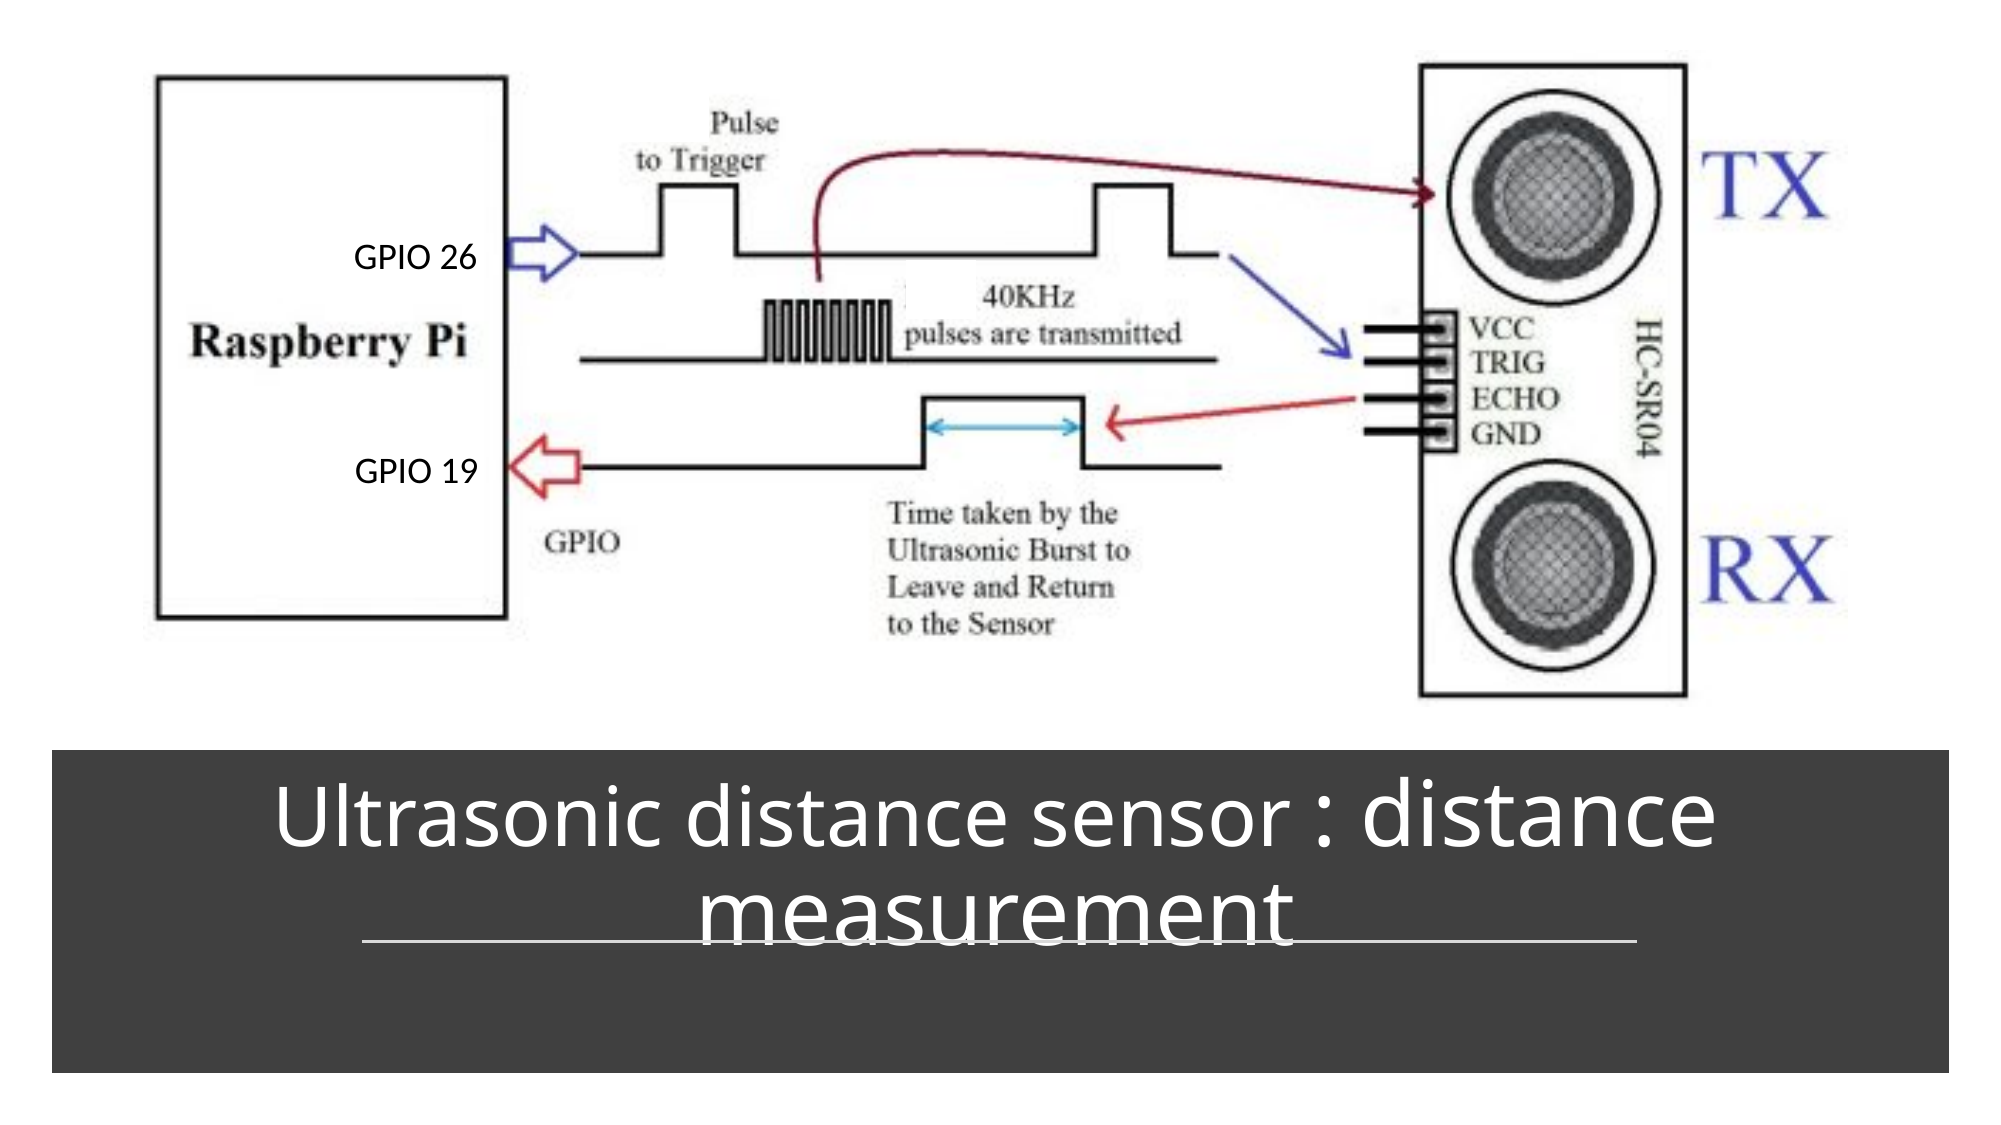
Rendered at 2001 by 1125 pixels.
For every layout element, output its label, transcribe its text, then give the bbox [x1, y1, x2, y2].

title Ultrasonic distance sensor : distance measurement [81, 760, 1910, 973]
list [143, 50, 1848, 707]
text_box [61, 759, 1939, 1064]
